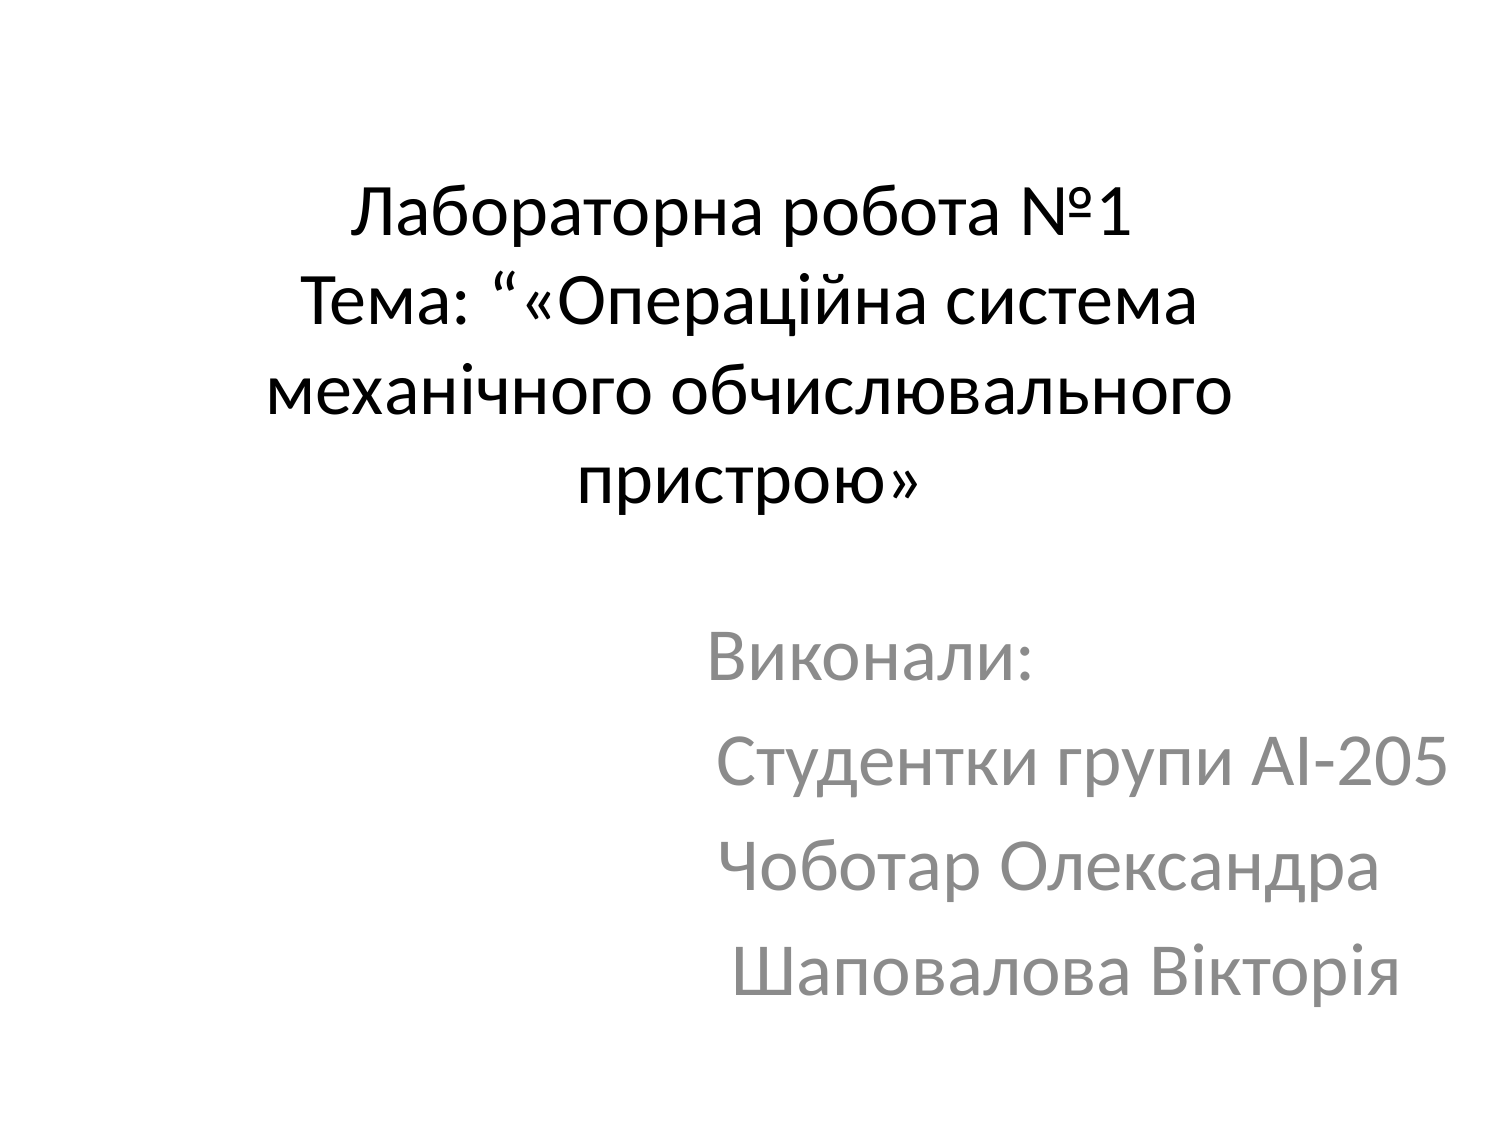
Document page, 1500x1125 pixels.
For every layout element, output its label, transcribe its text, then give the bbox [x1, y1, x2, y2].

title Лабораторна робота №1 Тема: “«Операційна система механічного обчислювального пристрою» [112, 152, 1388, 528]
subtitle Виконали: Студентки групи АІ-205 Чоботар Олександра Шаповалова Вікторія [328, 597, 1500, 1079]
